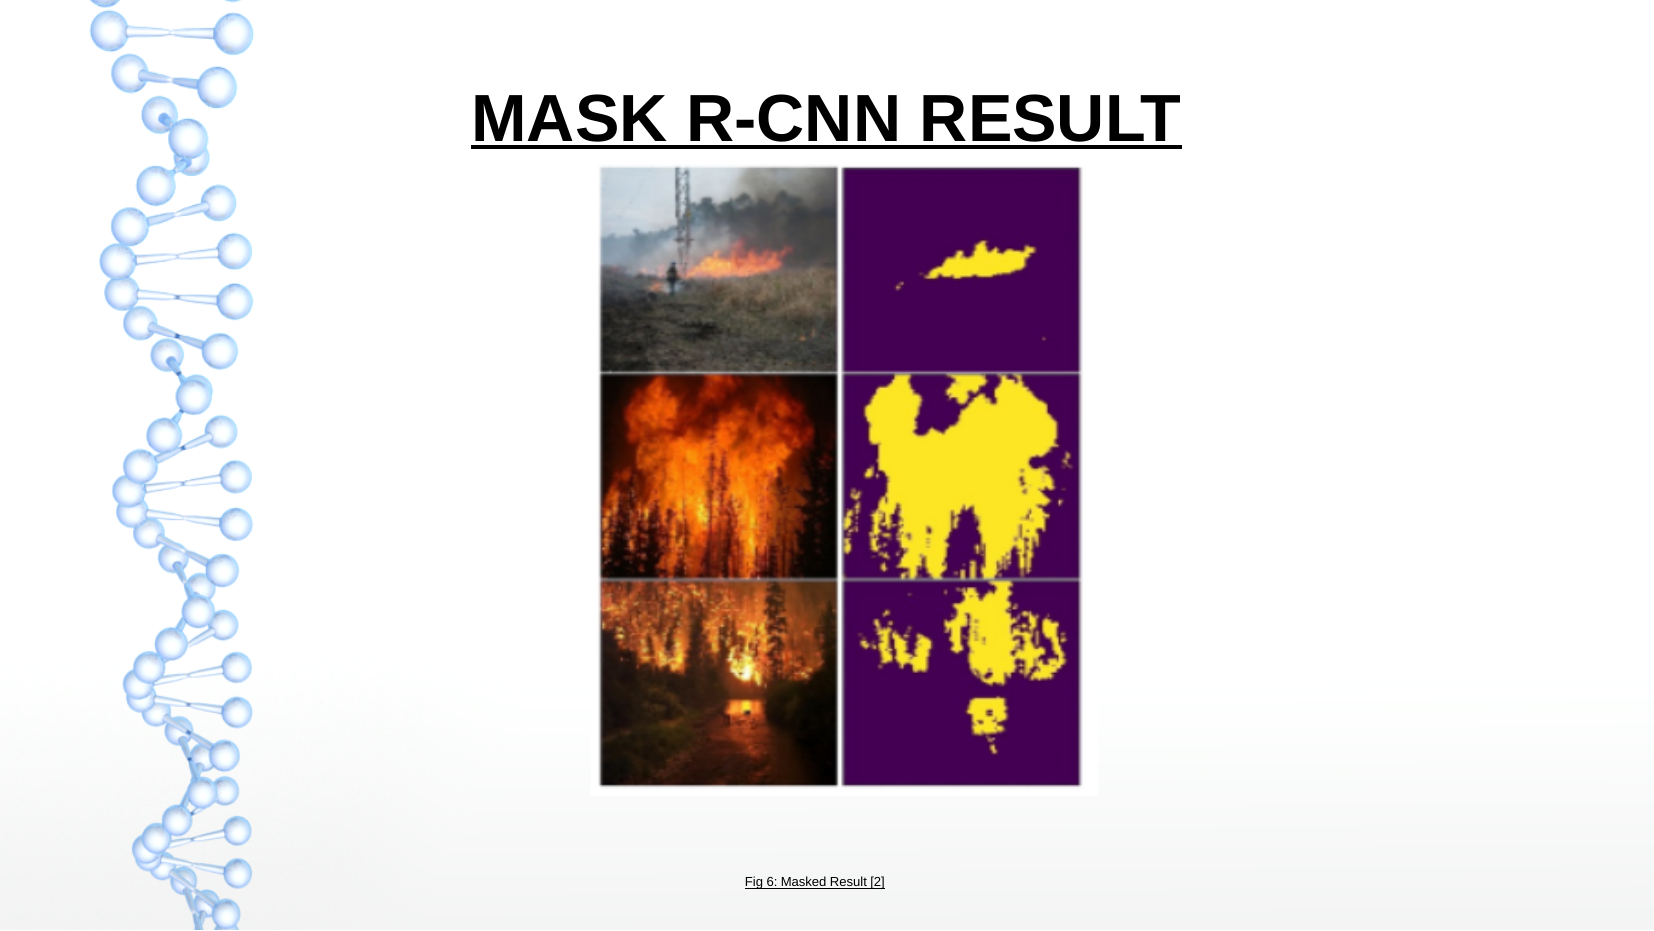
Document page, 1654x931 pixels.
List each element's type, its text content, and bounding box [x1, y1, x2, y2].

text_box MASK R-CNN RESULT [82, 37, 1571, 193]
picture [0, 0, 1654, 930]
text_box Fig 6: Masked Result [2] [70, 217, 1559, 914]
